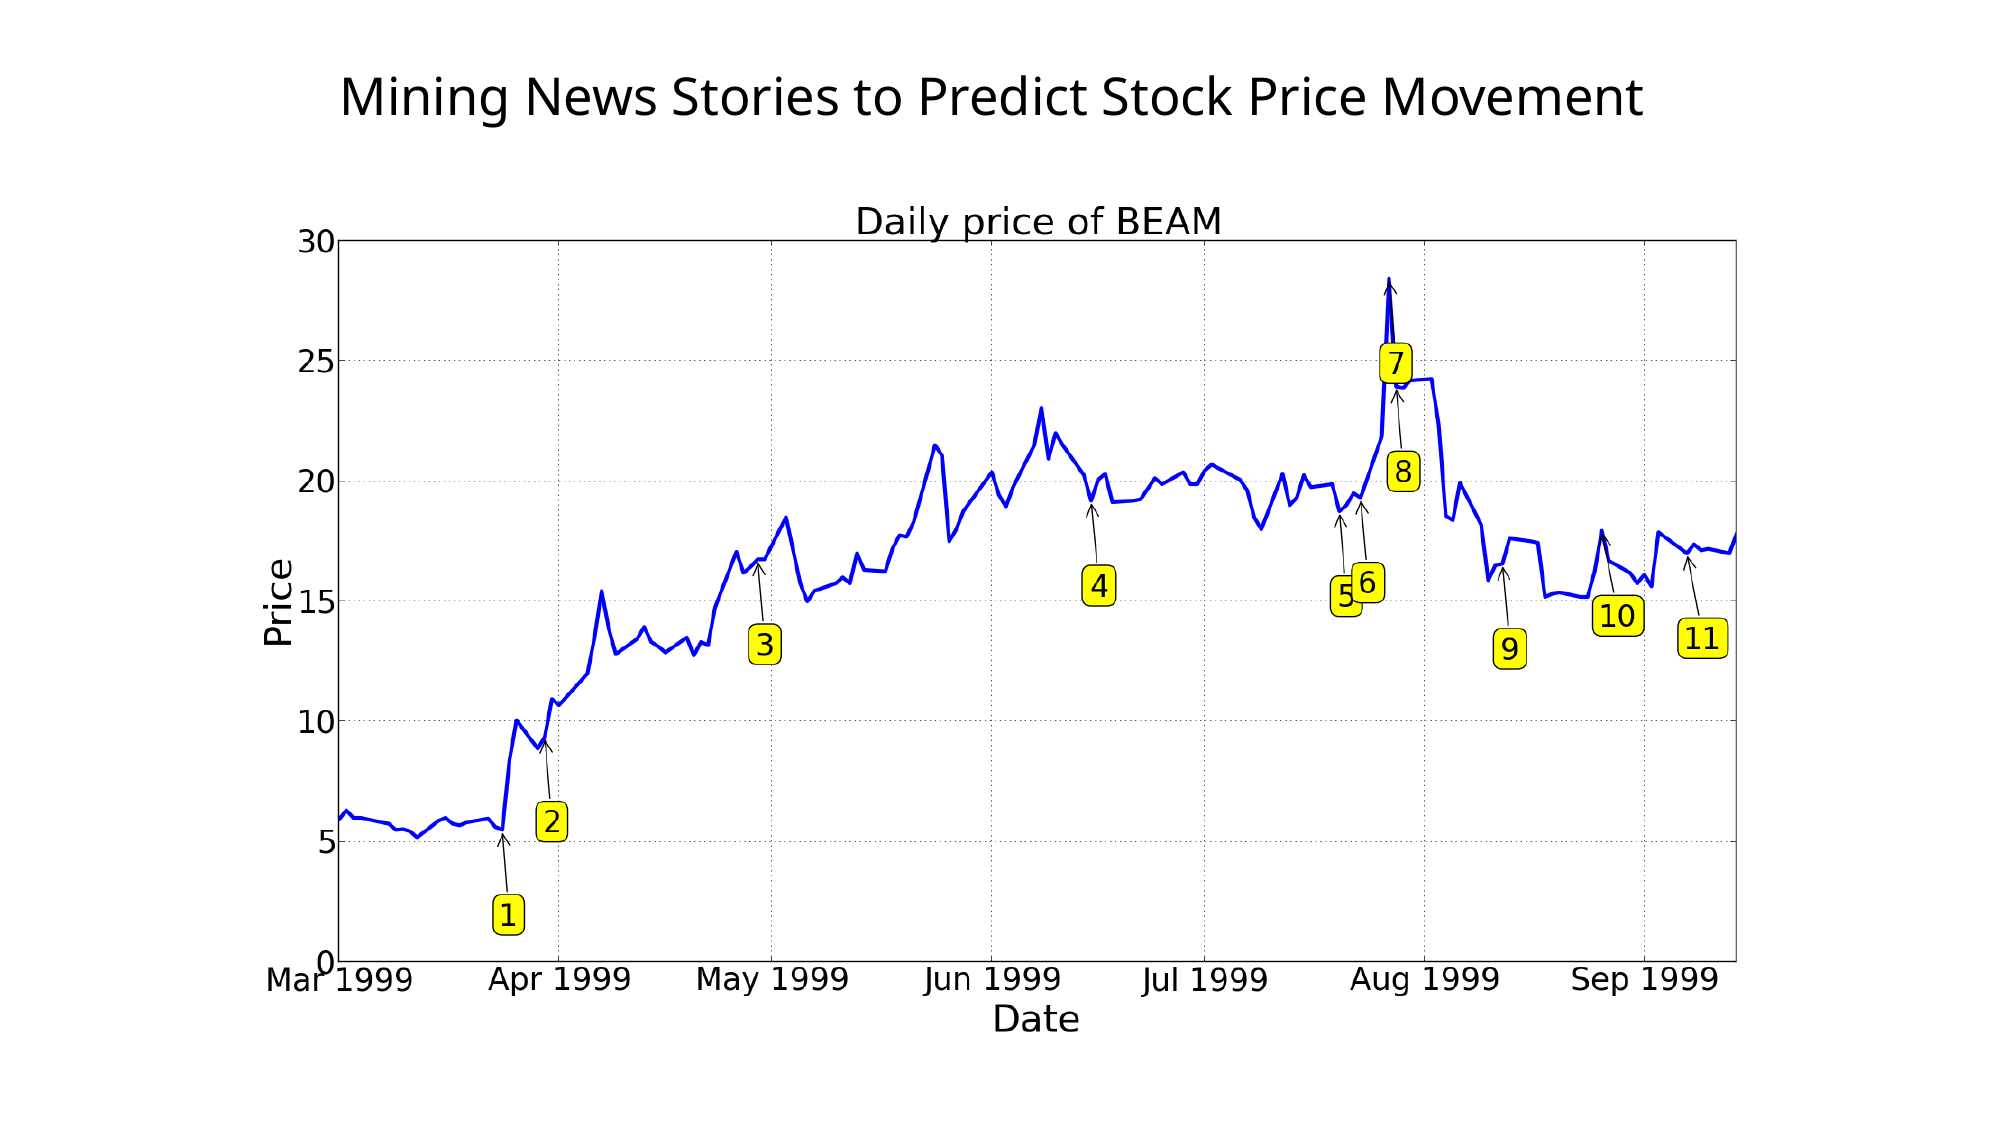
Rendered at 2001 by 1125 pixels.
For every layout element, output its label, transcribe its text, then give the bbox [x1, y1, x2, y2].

title Mining News Stories to Predict Stock Price Movement [324, 59, 1673, 138]
picture [263, 206, 1737, 1032]
